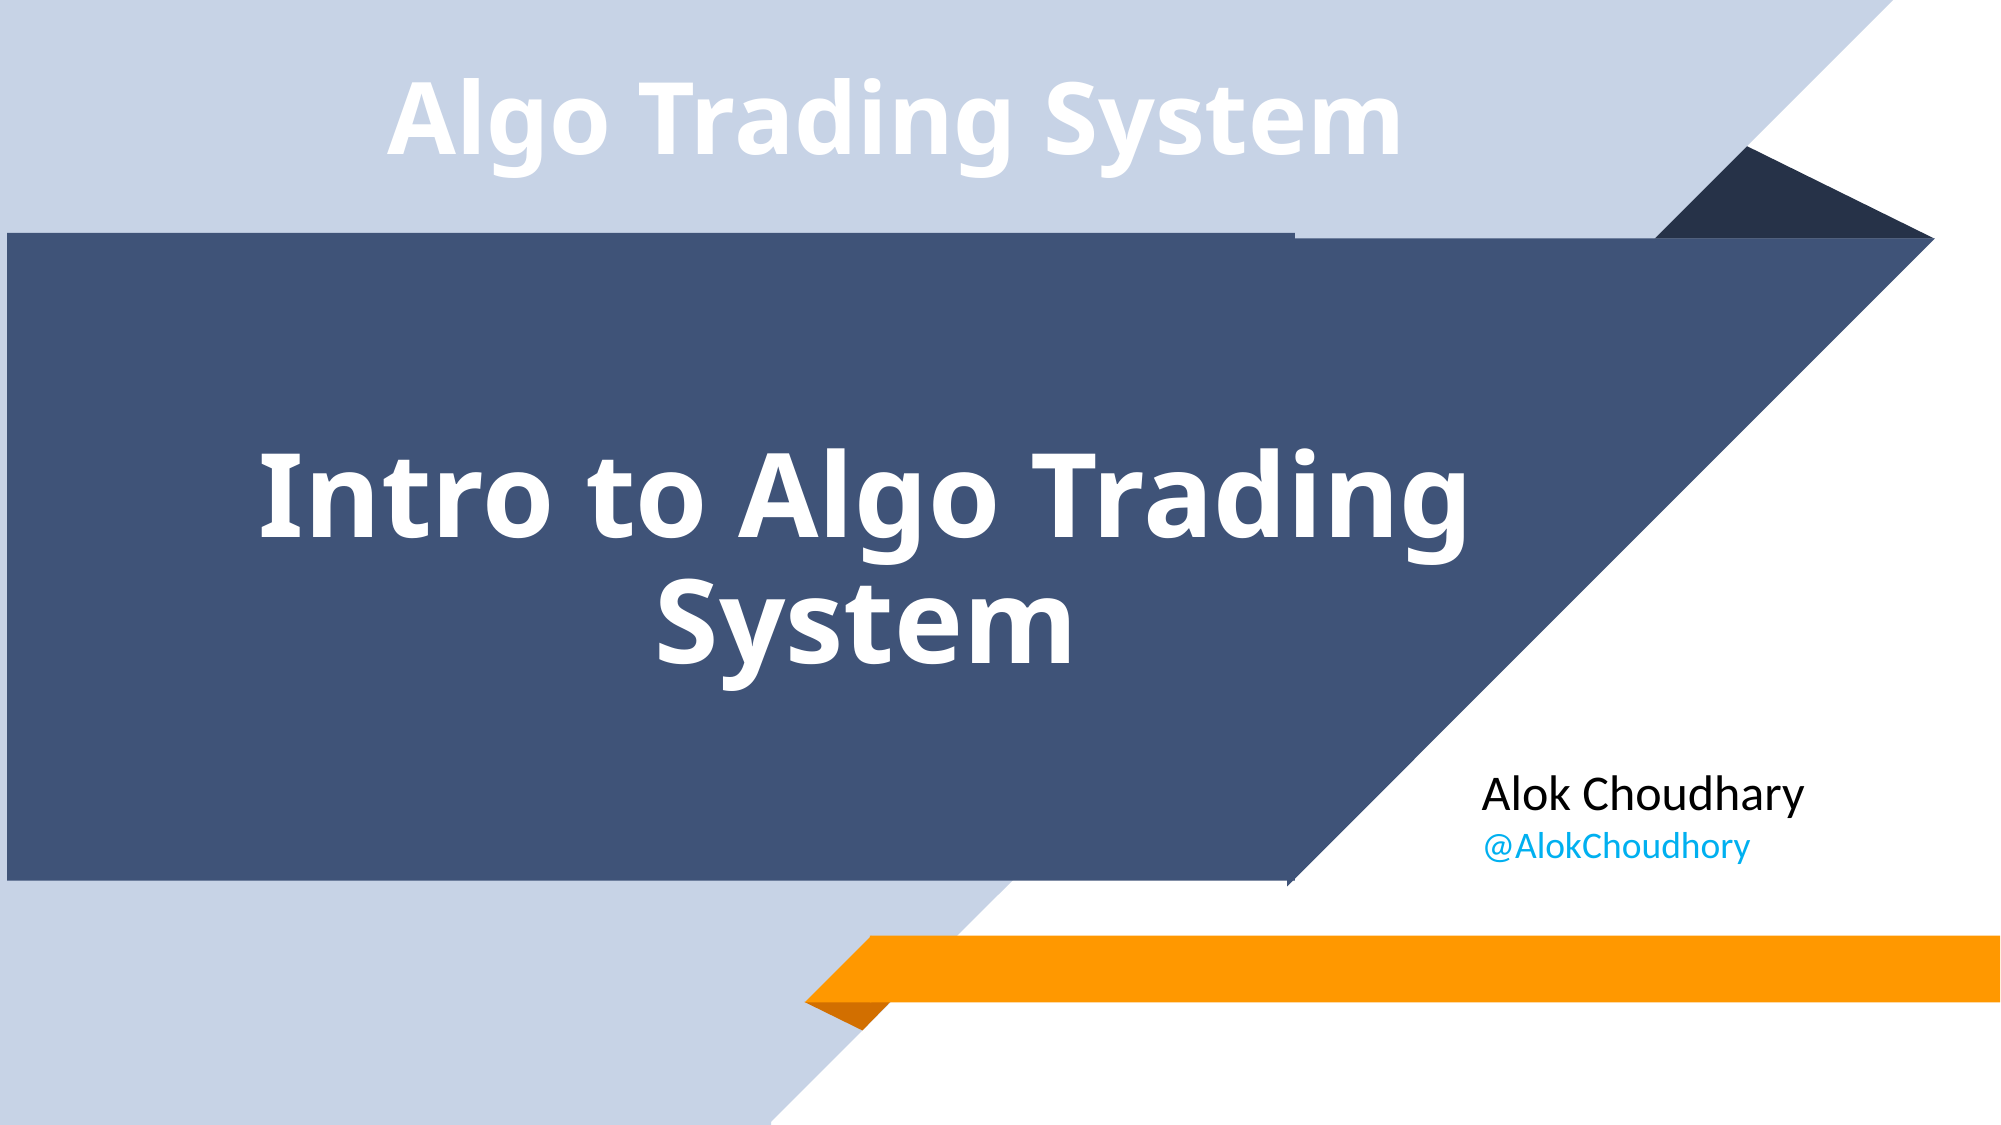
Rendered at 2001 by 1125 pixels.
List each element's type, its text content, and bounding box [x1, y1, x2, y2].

text_box Algo Trading System [187, 47, 1607, 182]
text_box Alok Choudhary @AlokChoudhory [1466, 753, 1919, 873]
title Intro to Algo Trading System [231, 238, 1502, 887]
